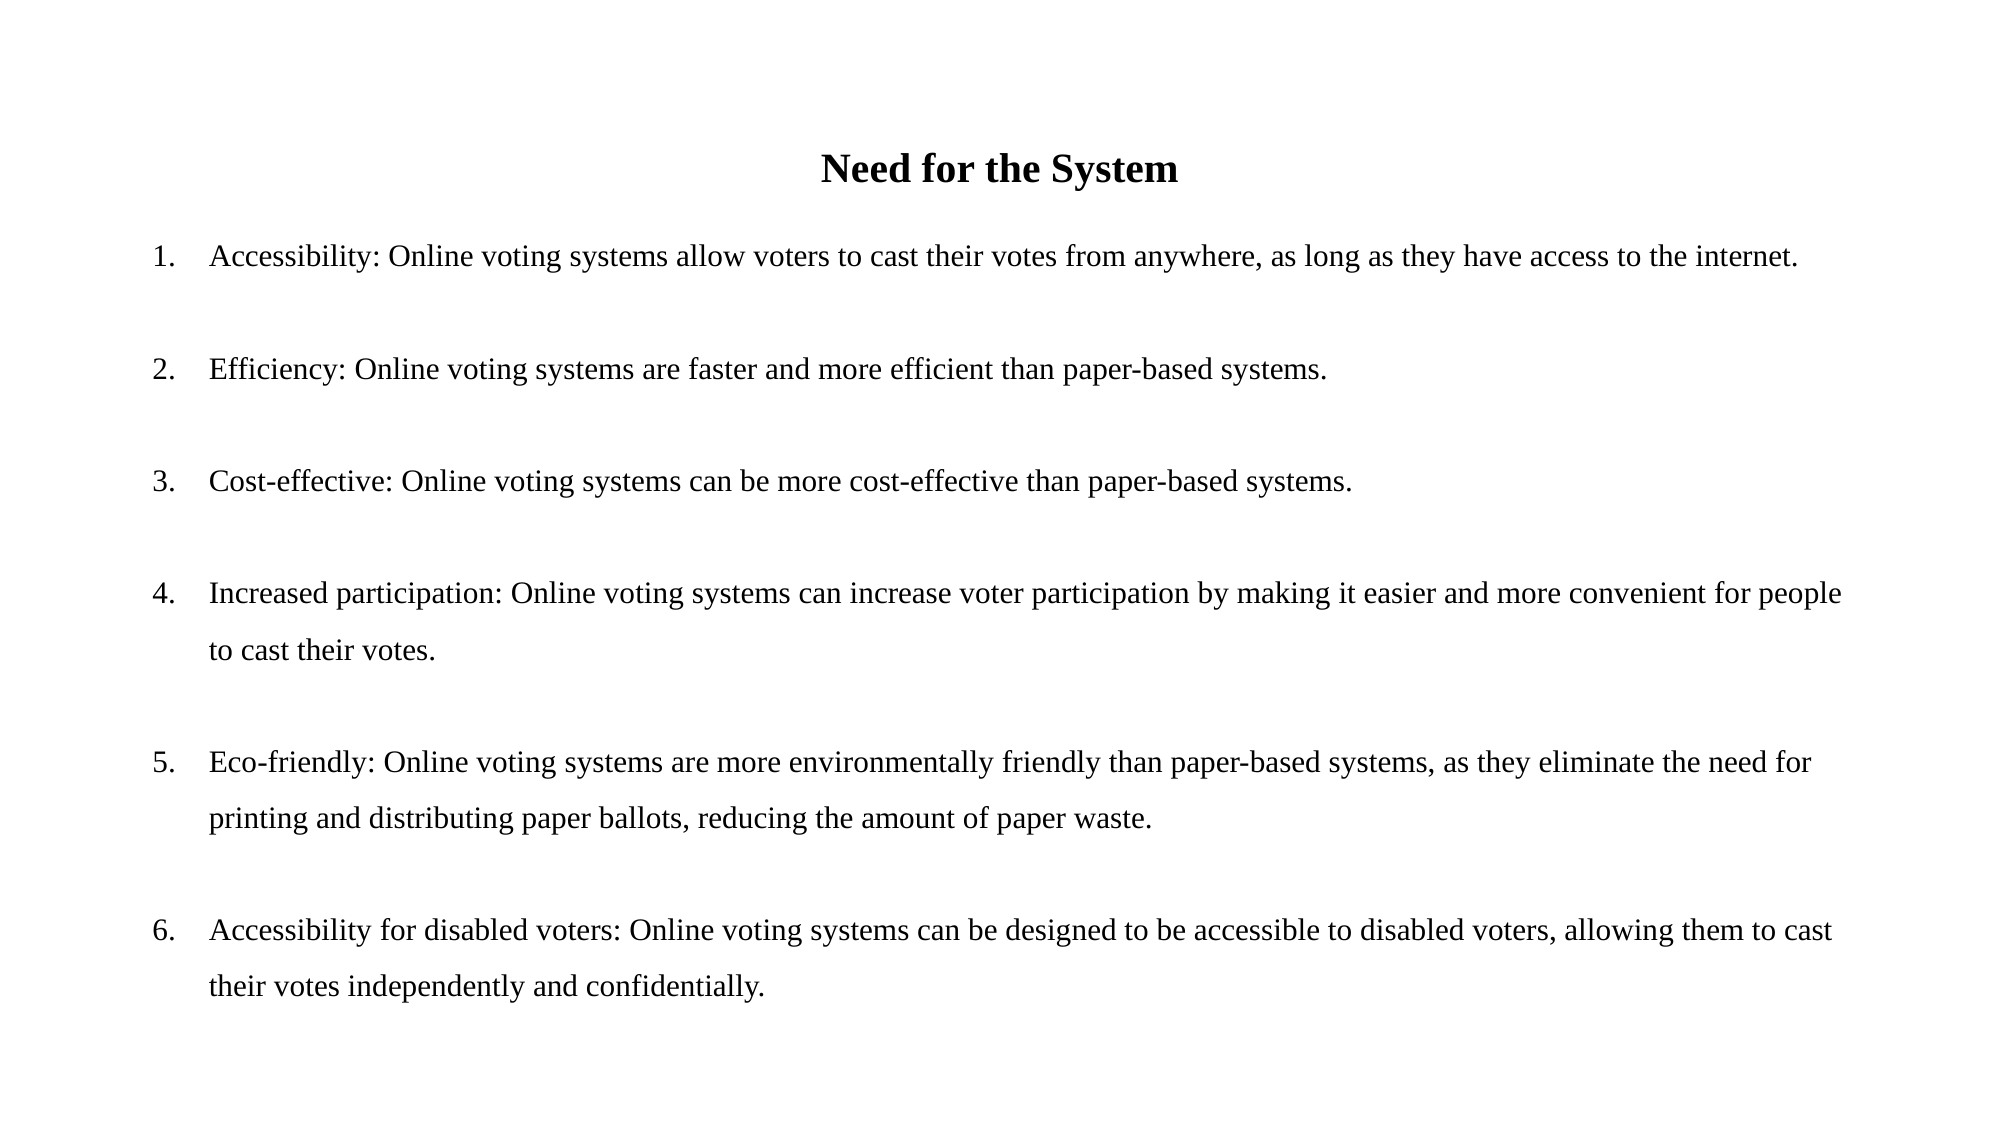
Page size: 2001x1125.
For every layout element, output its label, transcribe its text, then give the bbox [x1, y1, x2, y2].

title Need for the System [137, 59, 1863, 209]
list Accessibility: Online voting systems allow voters to cast their votes from anywhere, as long as they have access to the internet. Efficiency: Online voting systems are faster and more efficient than paper-based systems. Cost-effective: Online voting systems can be more cost-effective than paper-based systems. Increased participation: Online voting systems can increase voter participation by making it easier and more convenient for people to cast their votes. Eco-friendly: Online voting systems are more environmentally friendly than paper-based systems, as they eliminate the need for printing and distributing paper ballots, reducing the amount of paper waste. Accessibility for disabled voters: Online voting systems can be designed to be accessible to disabled voters, allowing them to cast their votes independently and confidentially. [137, 209, 1863, 1066]
